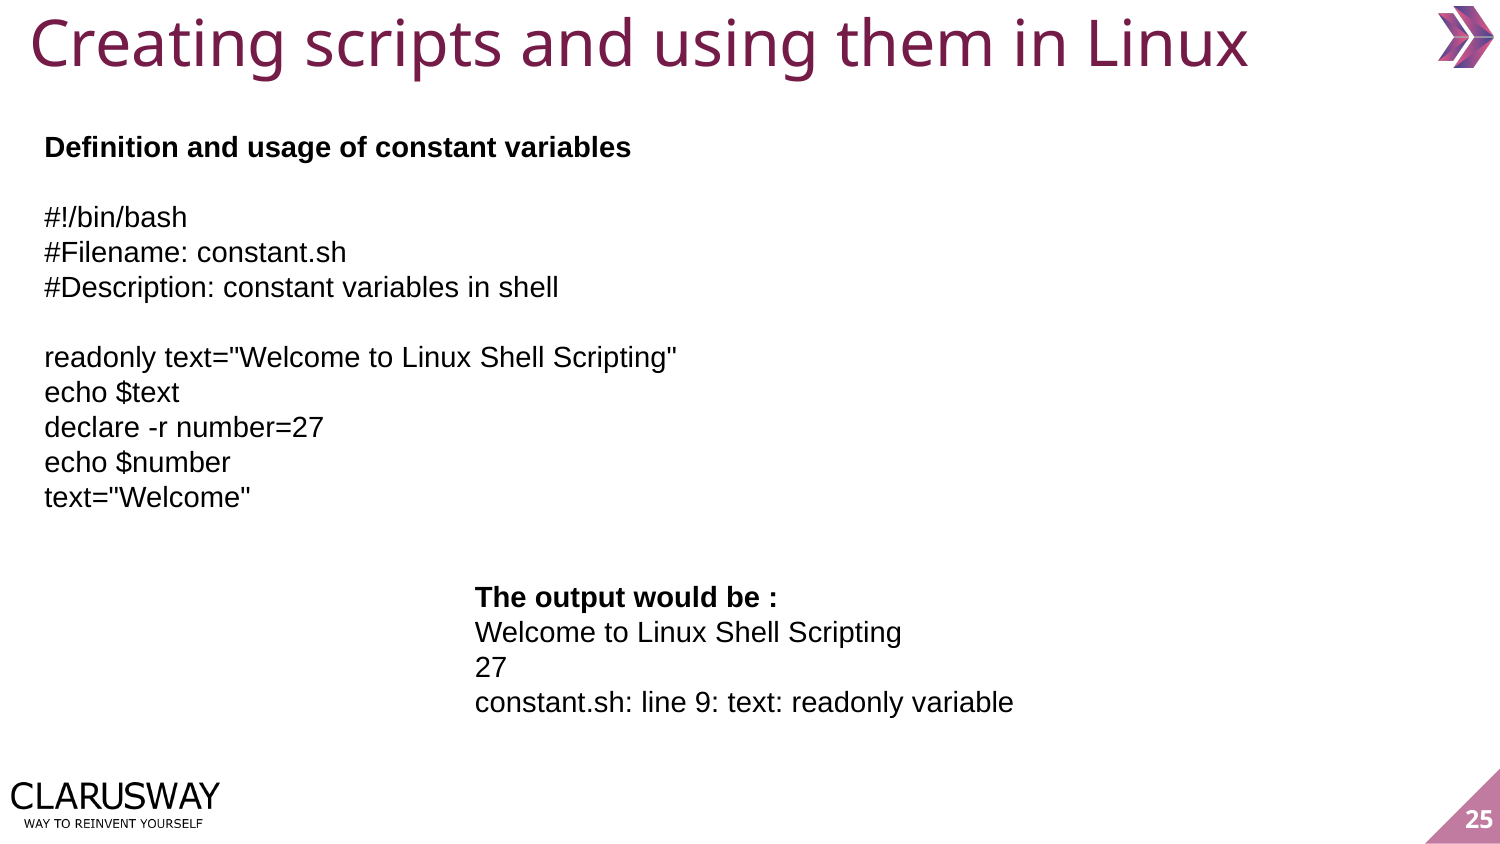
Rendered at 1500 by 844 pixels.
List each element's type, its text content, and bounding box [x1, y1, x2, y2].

slide_number ‹#› [1418, 760, 1494, 838]
text_box Definition and usage of constant variables #!/bin/bash #Filename: constant.sh #Description: constant variables in shell readonly text="Welcome to Linux Shell Scripting" echo $text declare -r number=27 echo $number text="Welcome" [29, 113, 1449, 529]
text_box Creating scripts and using them in Linux [29, 0, 1404, 113]
picture [1438, 6, 1494, 68]
text_box The output would be : Welcome to Linux Shell Scripting 27 constant.sh: line 9: text: readonly variable [460, 563, 1230, 769]
picture [11, 782, 220, 828]
